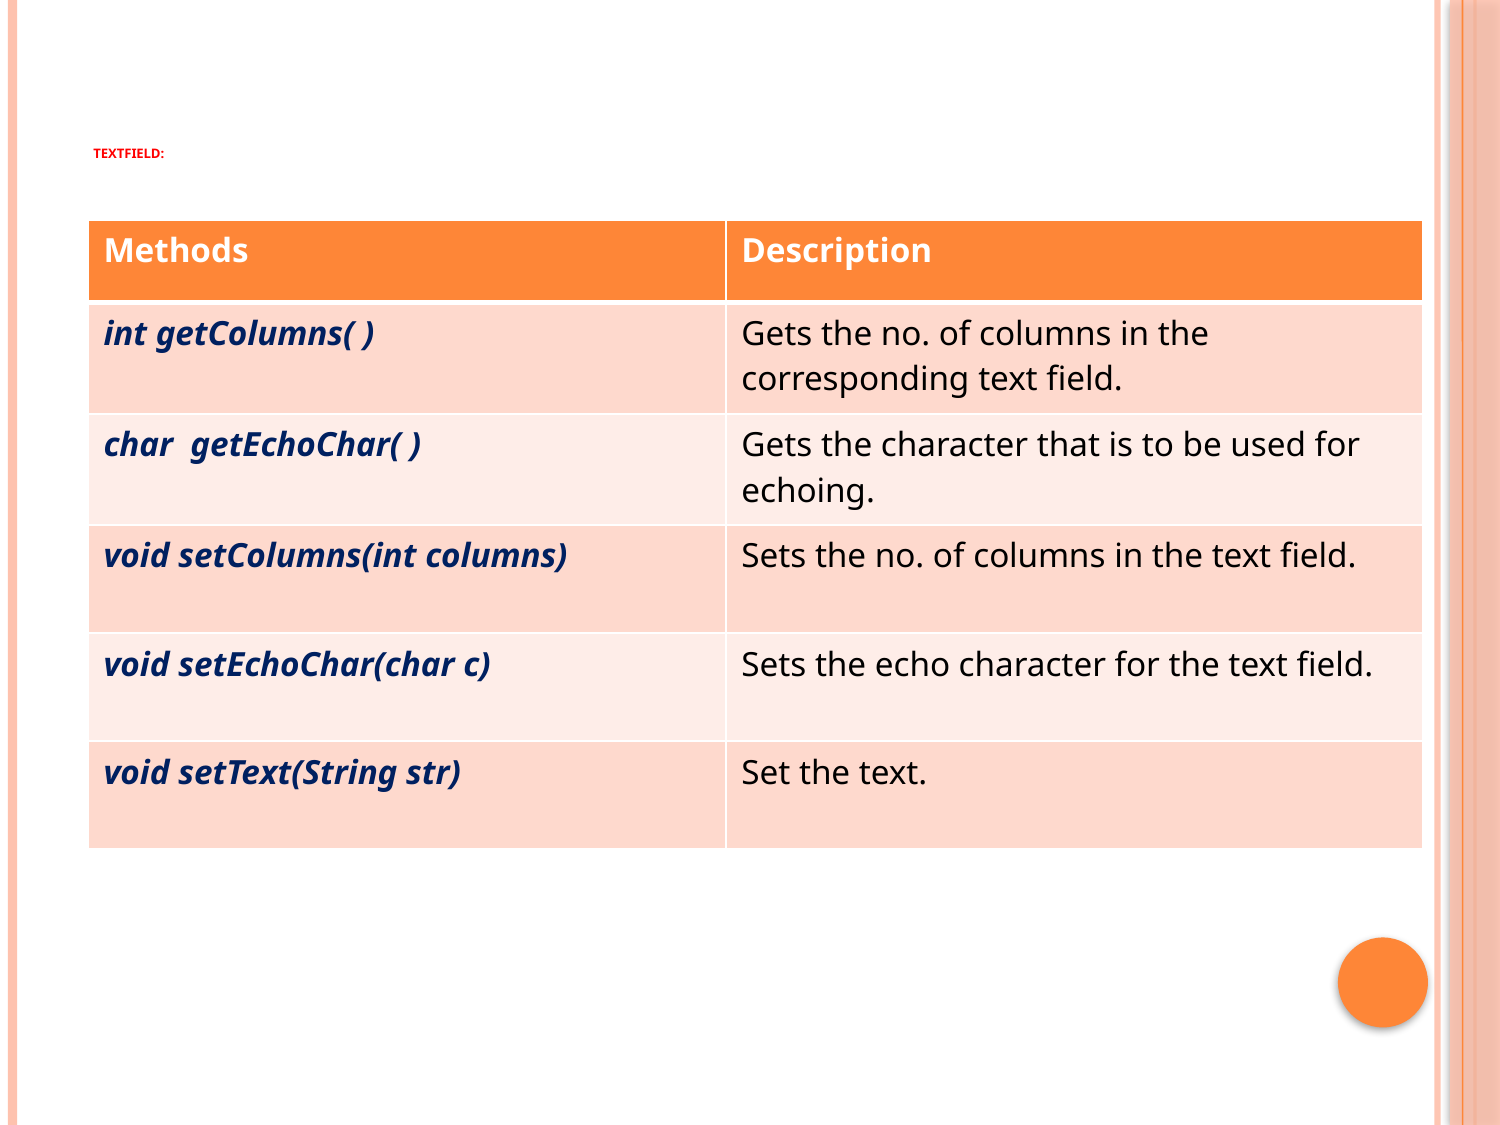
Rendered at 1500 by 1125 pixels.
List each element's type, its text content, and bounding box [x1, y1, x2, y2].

table_cell void setText(String str) [89, 742, 725, 848]
table_cell void setEchoChar(char c) [89, 634, 725, 740]
table_cell Sets the no. of columns in the text field. [727, 526, 1422, 632]
table_cell int getColumns( ) [89, 305, 725, 413]
table_cell Gets the no. of columns in the corresponding text field. [727, 305, 1422, 413]
table_cell Sets the echo character for the text field. [727, 634, 1422, 740]
table_cell Set the text. [727, 742, 1422, 848]
table_header Description [727, 221, 1422, 300]
table_header Methods [89, 221, 725, 300]
title TextField: [75, 23, 1300, 185]
table_cell char getEchoChar( ) [89, 415, 725, 524]
table_cell Gets the character that is to be used for echoing. [727, 415, 1422, 524]
table_cell void setColumns(int columns) [89, 526, 725, 632]
